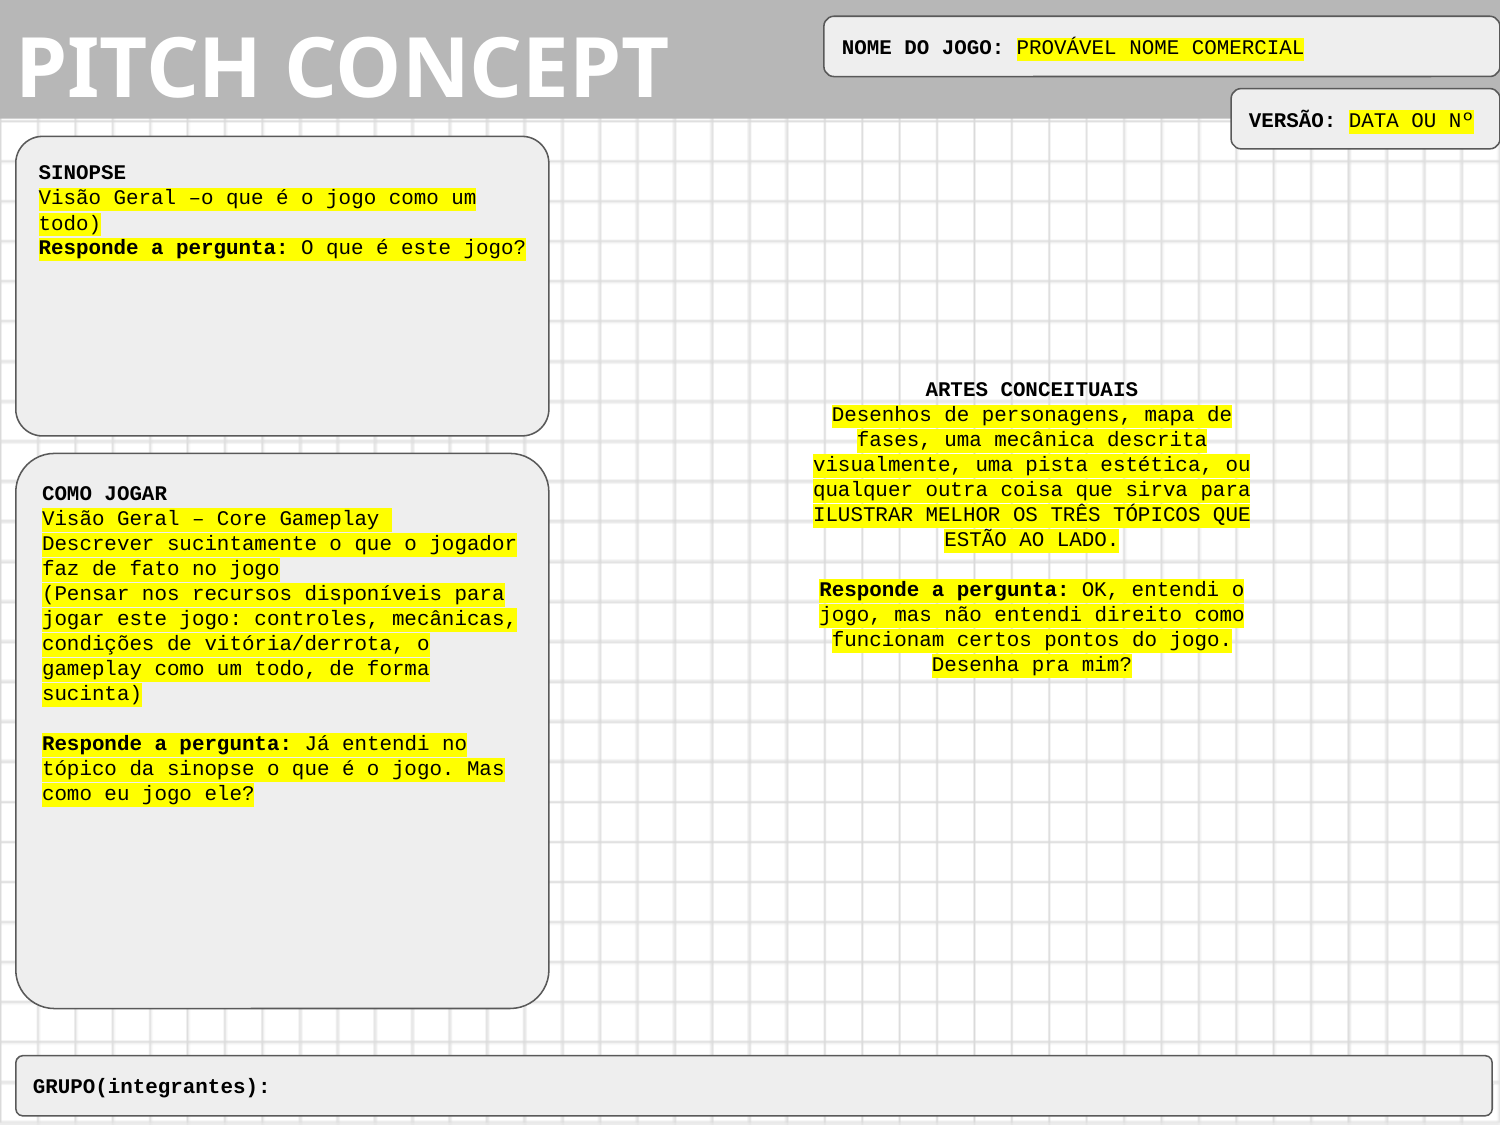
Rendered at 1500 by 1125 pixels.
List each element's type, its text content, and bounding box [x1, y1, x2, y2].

text_box VERSÃO: DATA OU Nº [1231, 88, 1500, 149]
text_box SINOPSE Visão Geral –o que é o jogo como um todo) Responde a pergunta: O que é este jogo? [15, 136, 549, 436]
text_box GRUPO(integrantes): [15, 1055, 1493, 1116]
picture [0, 119, 1500, 1125]
text_box ARTES CONCEITUAIS Desenhos de personagens, mapa de fases, uma mecânica descrita visualmente, uma pista estética, ou qualquer outra coisa que sirva para ILUSTRAR MELHOR OS TRÊS TÓPICOS QUE ESTÃO AO LADO. Responde a pergunta: OK, entendi o jogo, mas não entendi direito como funcionam certos pontos do jogo. Desenha pra mim? [785, 360, 1278, 853]
text_box COMO JOGAR Visão Geral – Core Gameplay Descrever sucintamente o que o jogador faz de fato no jogo (Pensar nos recursos disponíveis para jogar este jogo: controles, mecânicas, condições de vitória/derrota, o gameplay como um todo, de forma sucinta) Responde a pergunta: Já entendi no tópico da sinopse o que é o jogo. Mas como eu jogo ele? [15, 453, 549, 1009]
text_box PITCH CONCEPT [0, 0, 1500, 119]
text_box NOME DO JOGO: PROVÁVEL NOME COMERCIAL [823, 16, 1500, 77]
